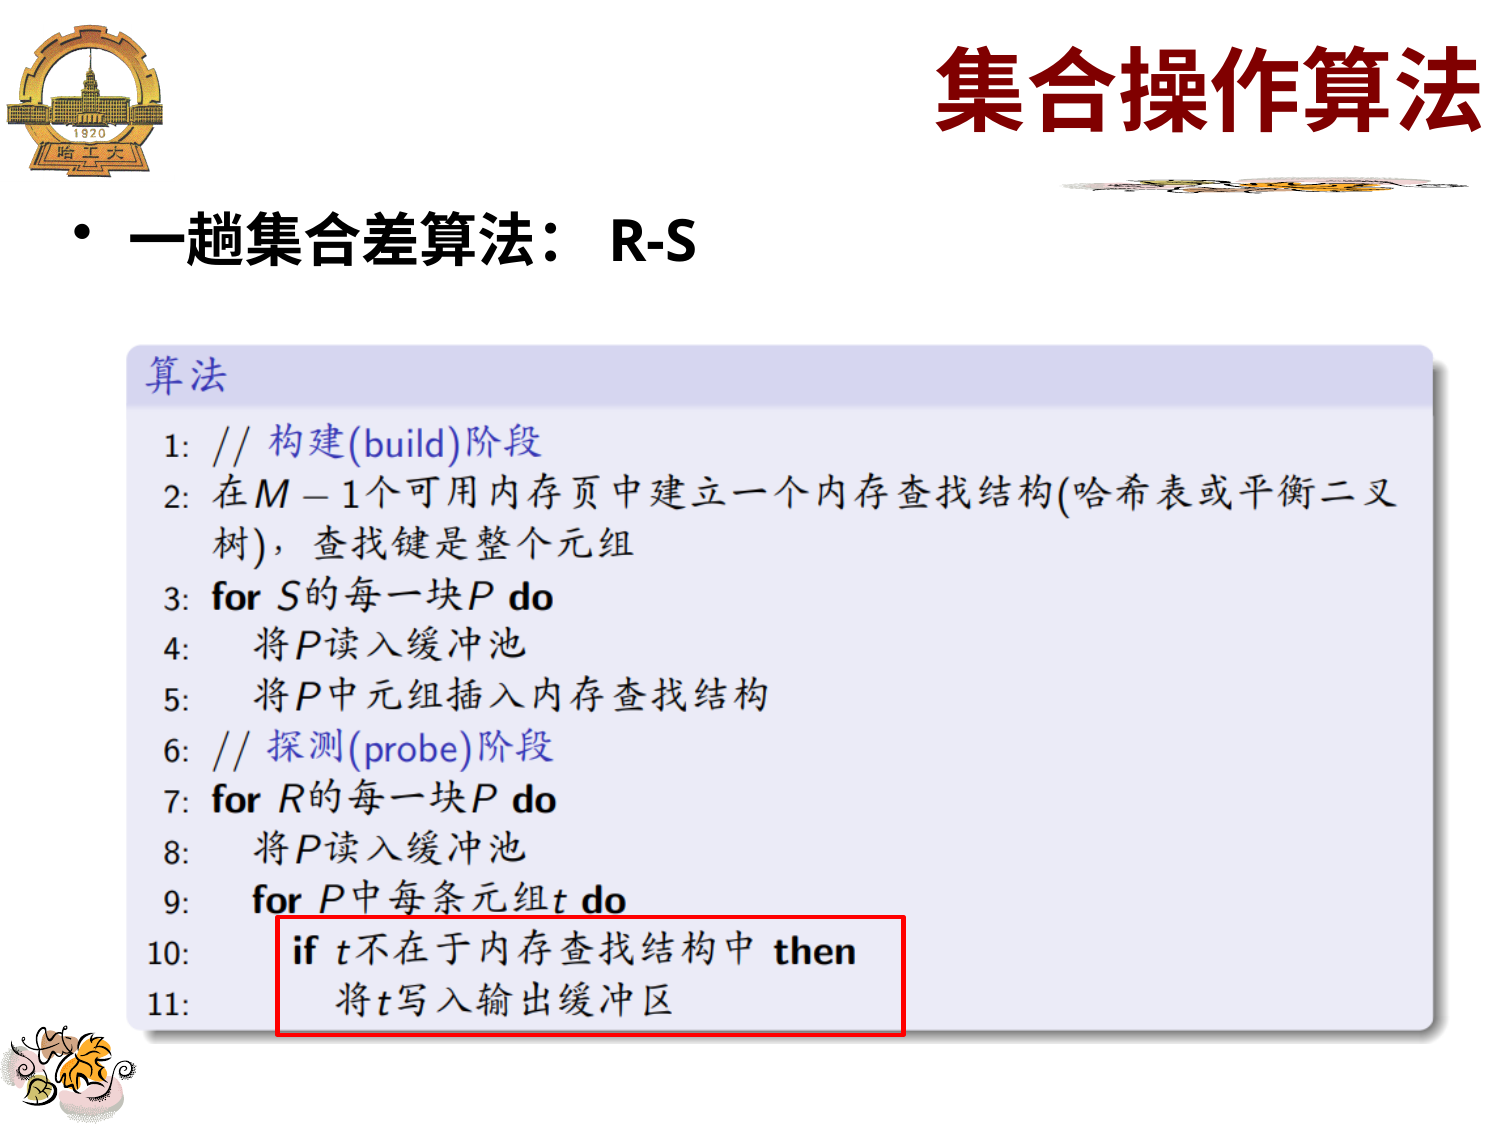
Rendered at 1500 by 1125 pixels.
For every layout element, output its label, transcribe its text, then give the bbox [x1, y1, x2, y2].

title 集合操作算法 [162, 0, 1500, 176]
picture [111, 337, 1450, 1045]
text_box 一趟集合差算法：R-S [57, 195, 832, 281]
picture [0, 24, 175, 182]
